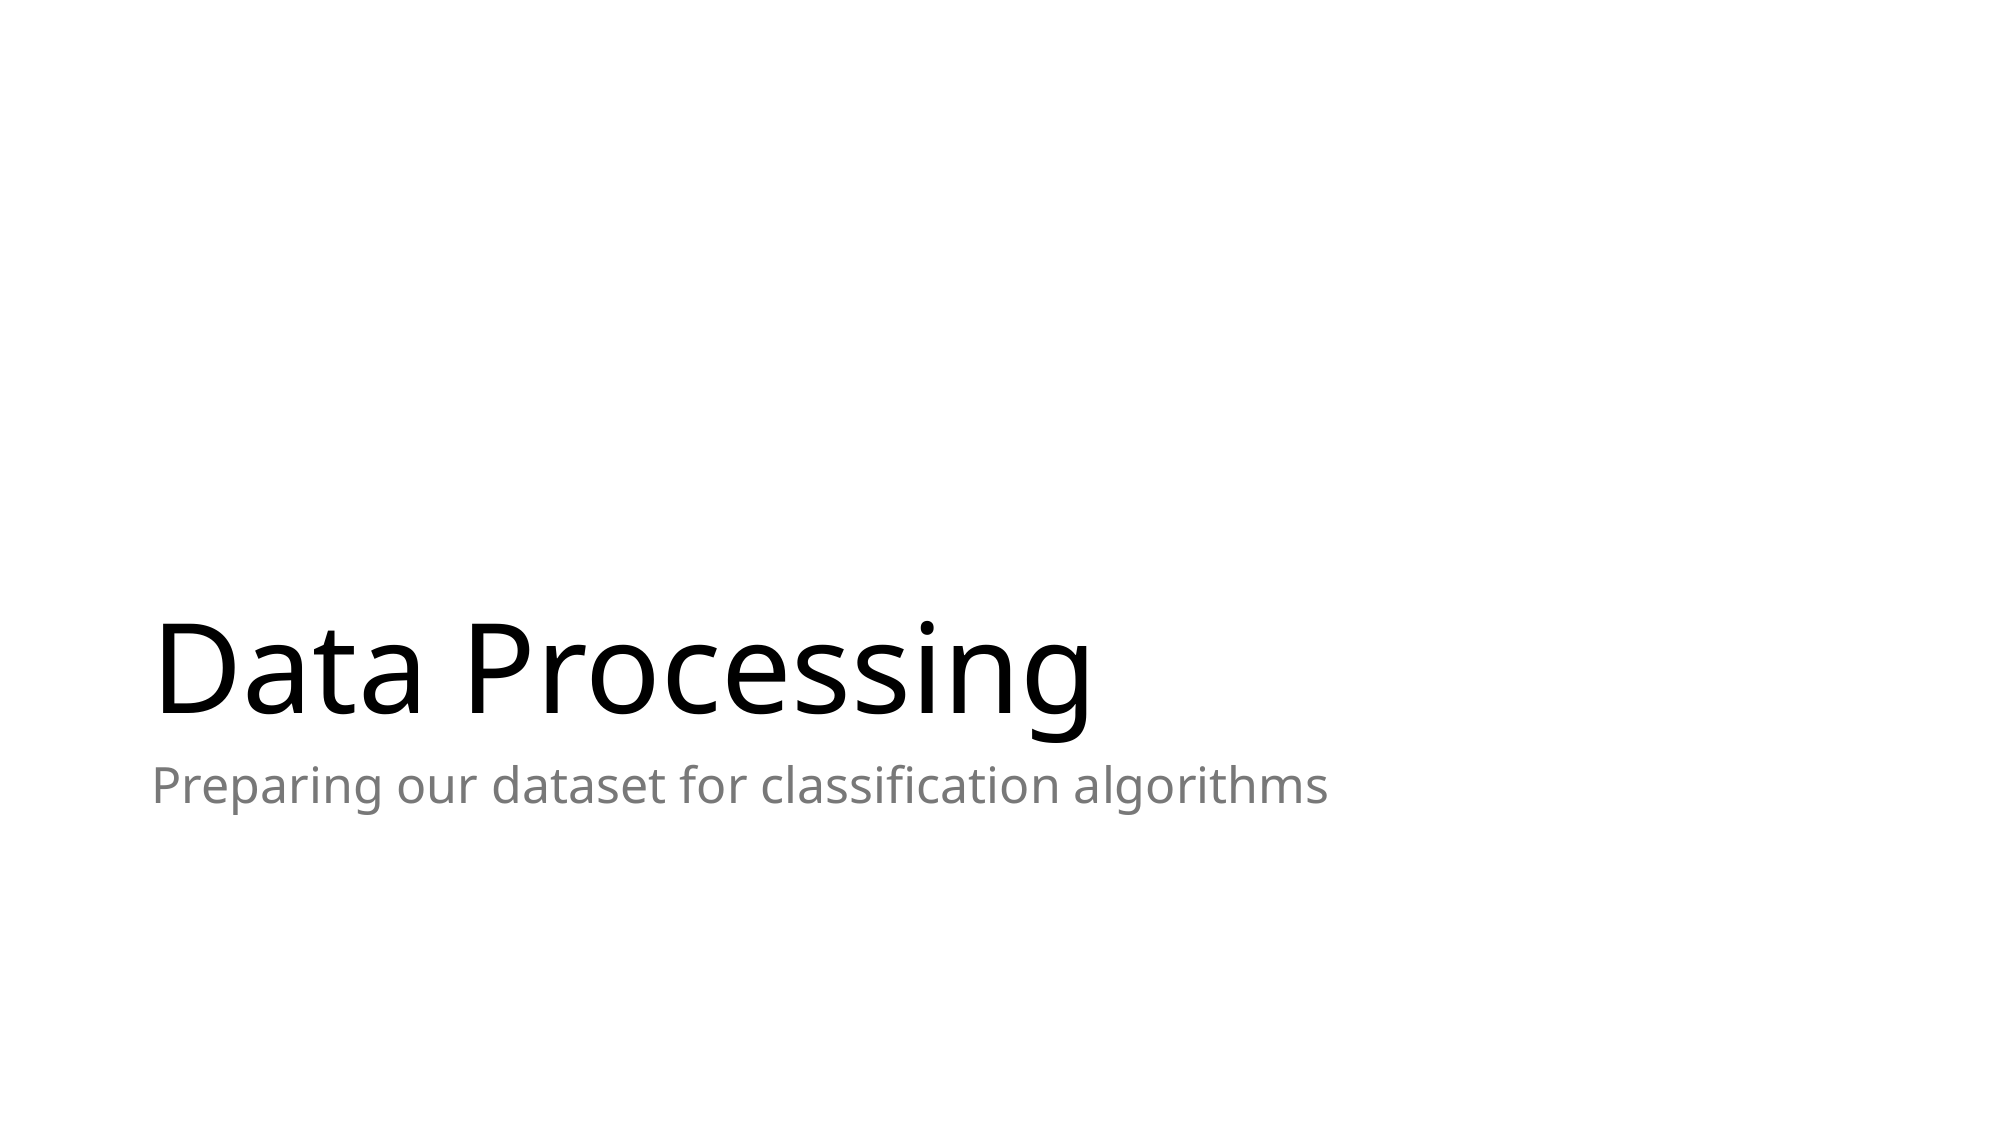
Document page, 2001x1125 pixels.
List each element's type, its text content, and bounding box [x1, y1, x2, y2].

list Preparing our dataset for classification algorithms [136, 752, 1862, 999]
title Data Processing [136, 280, 1862, 749]
